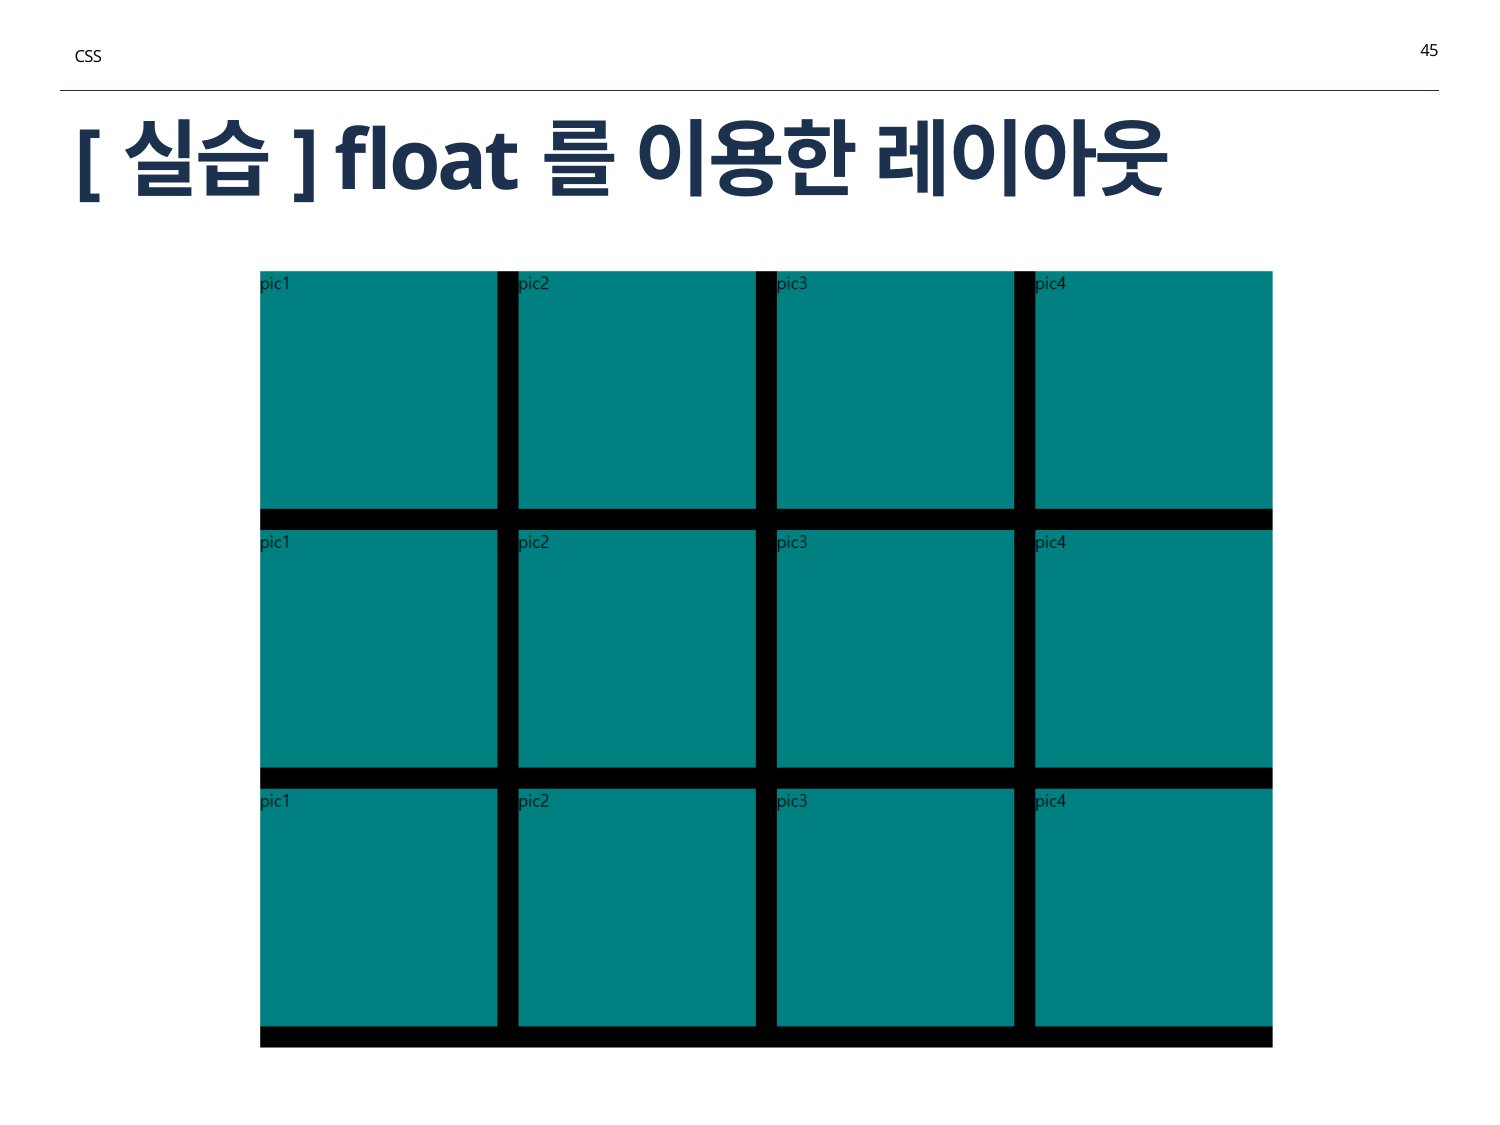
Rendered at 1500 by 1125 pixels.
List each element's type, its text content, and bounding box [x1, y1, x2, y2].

picture [255, 267, 1279, 1056]
text_box CSS [59, 38, 320, 74]
text_box 45 [1193, 32, 1454, 70]
title [실습] float를 이용한 레이아웃 [59, 108, 1432, 204]
